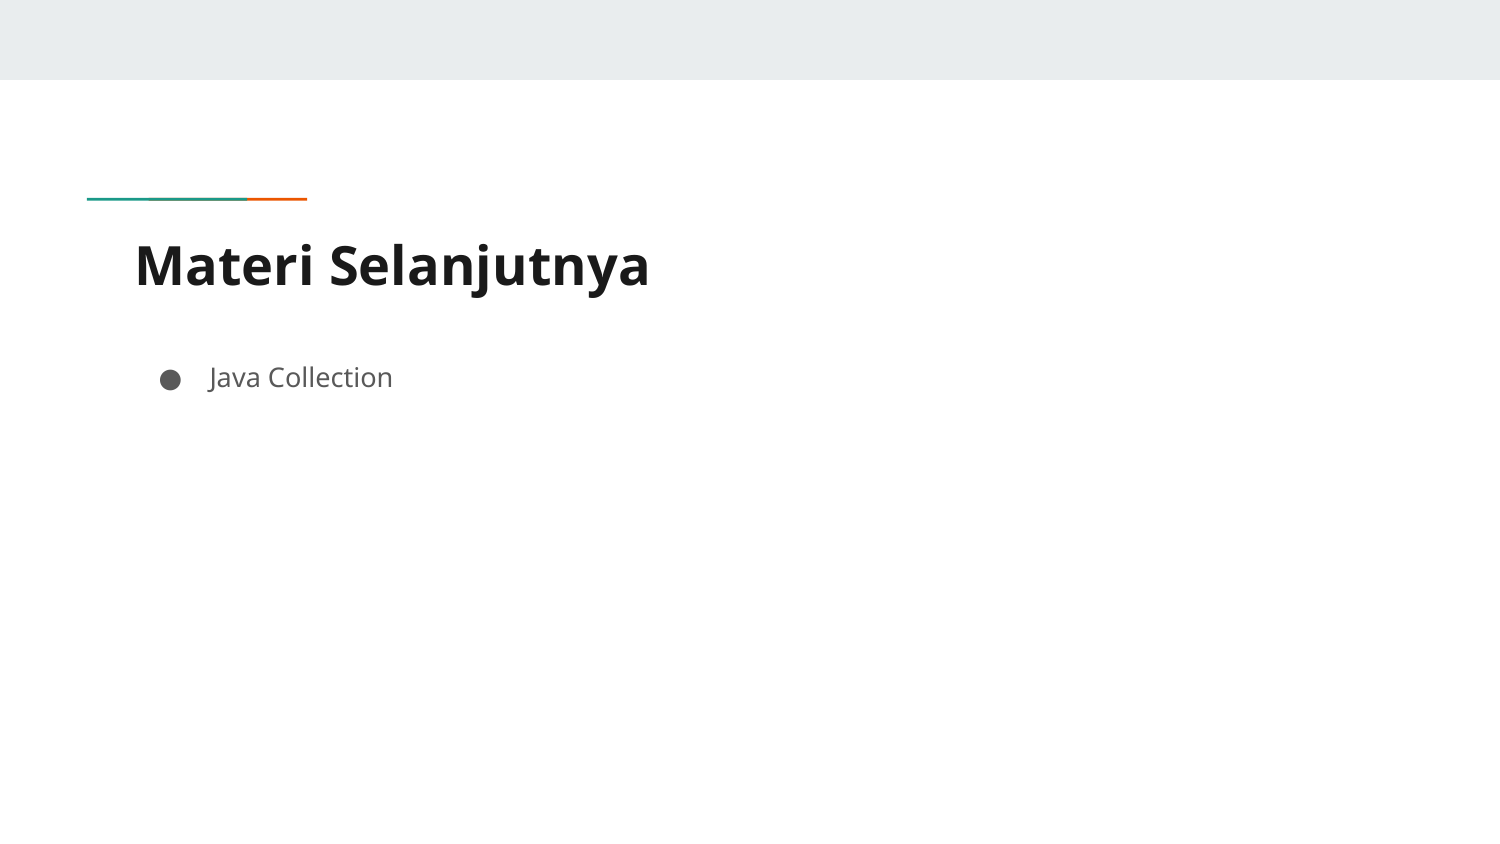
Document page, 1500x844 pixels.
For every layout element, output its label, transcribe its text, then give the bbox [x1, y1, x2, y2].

list Java Collection [119, 341, 1381, 712]
title Materi Selanjutnya [119, 216, 1381, 305]
